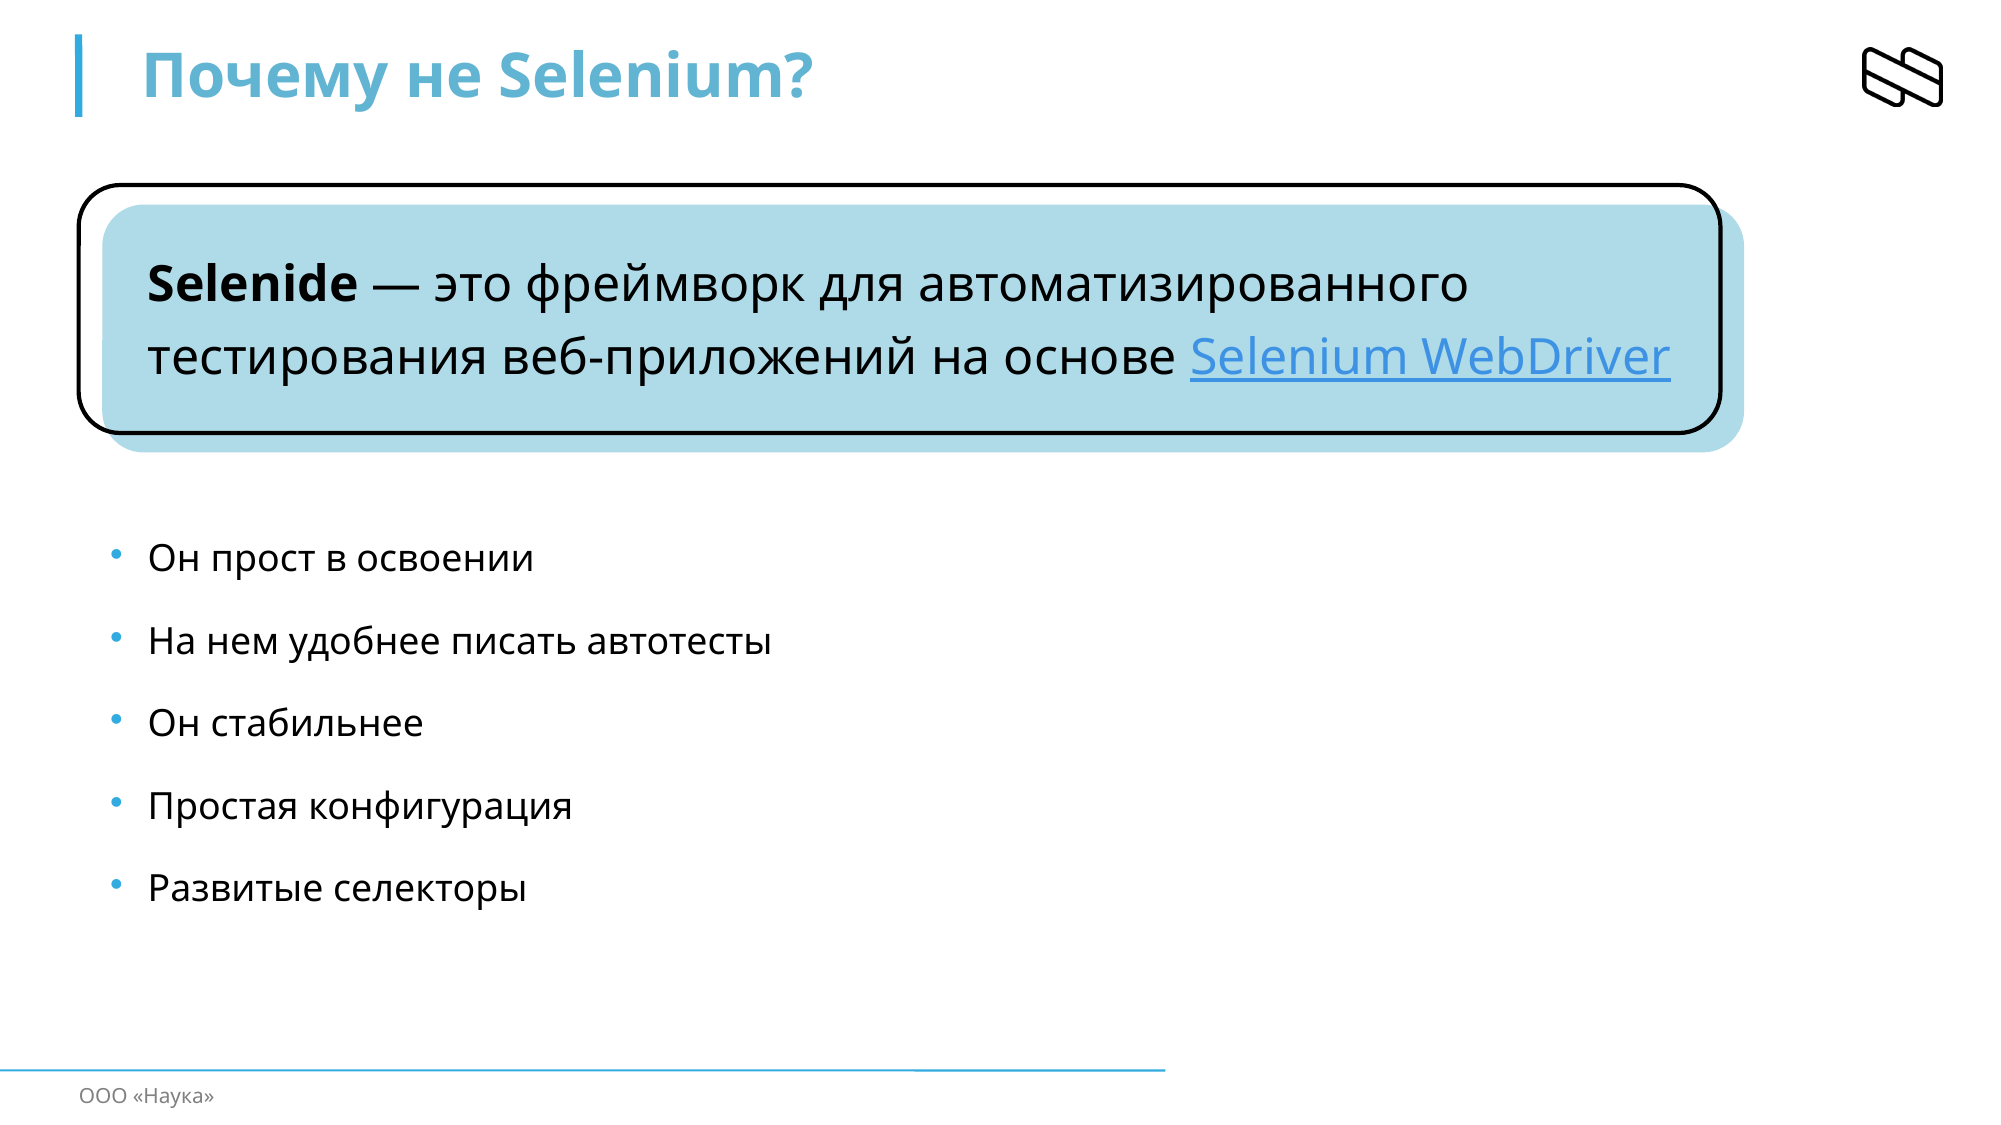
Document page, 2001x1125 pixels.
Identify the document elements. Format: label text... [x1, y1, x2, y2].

title Почему не Selenium? [82, 36, 1336, 119]
text_box [106, 206, 1746, 454]
text_box Он прост в освоении На нем удобнее писать автотесты Он стабильнее Простая конфигурация Развитые селекторы [110, 527, 1890, 1067]
text_box [77, 183, 1722, 435]
text_box Selenide — это фреймворк для автоматизированного тестирования веб-приложений на основе Selenium WebDriver [147, 231, 1697, 408]
picture [1862, 47, 1943, 107]
